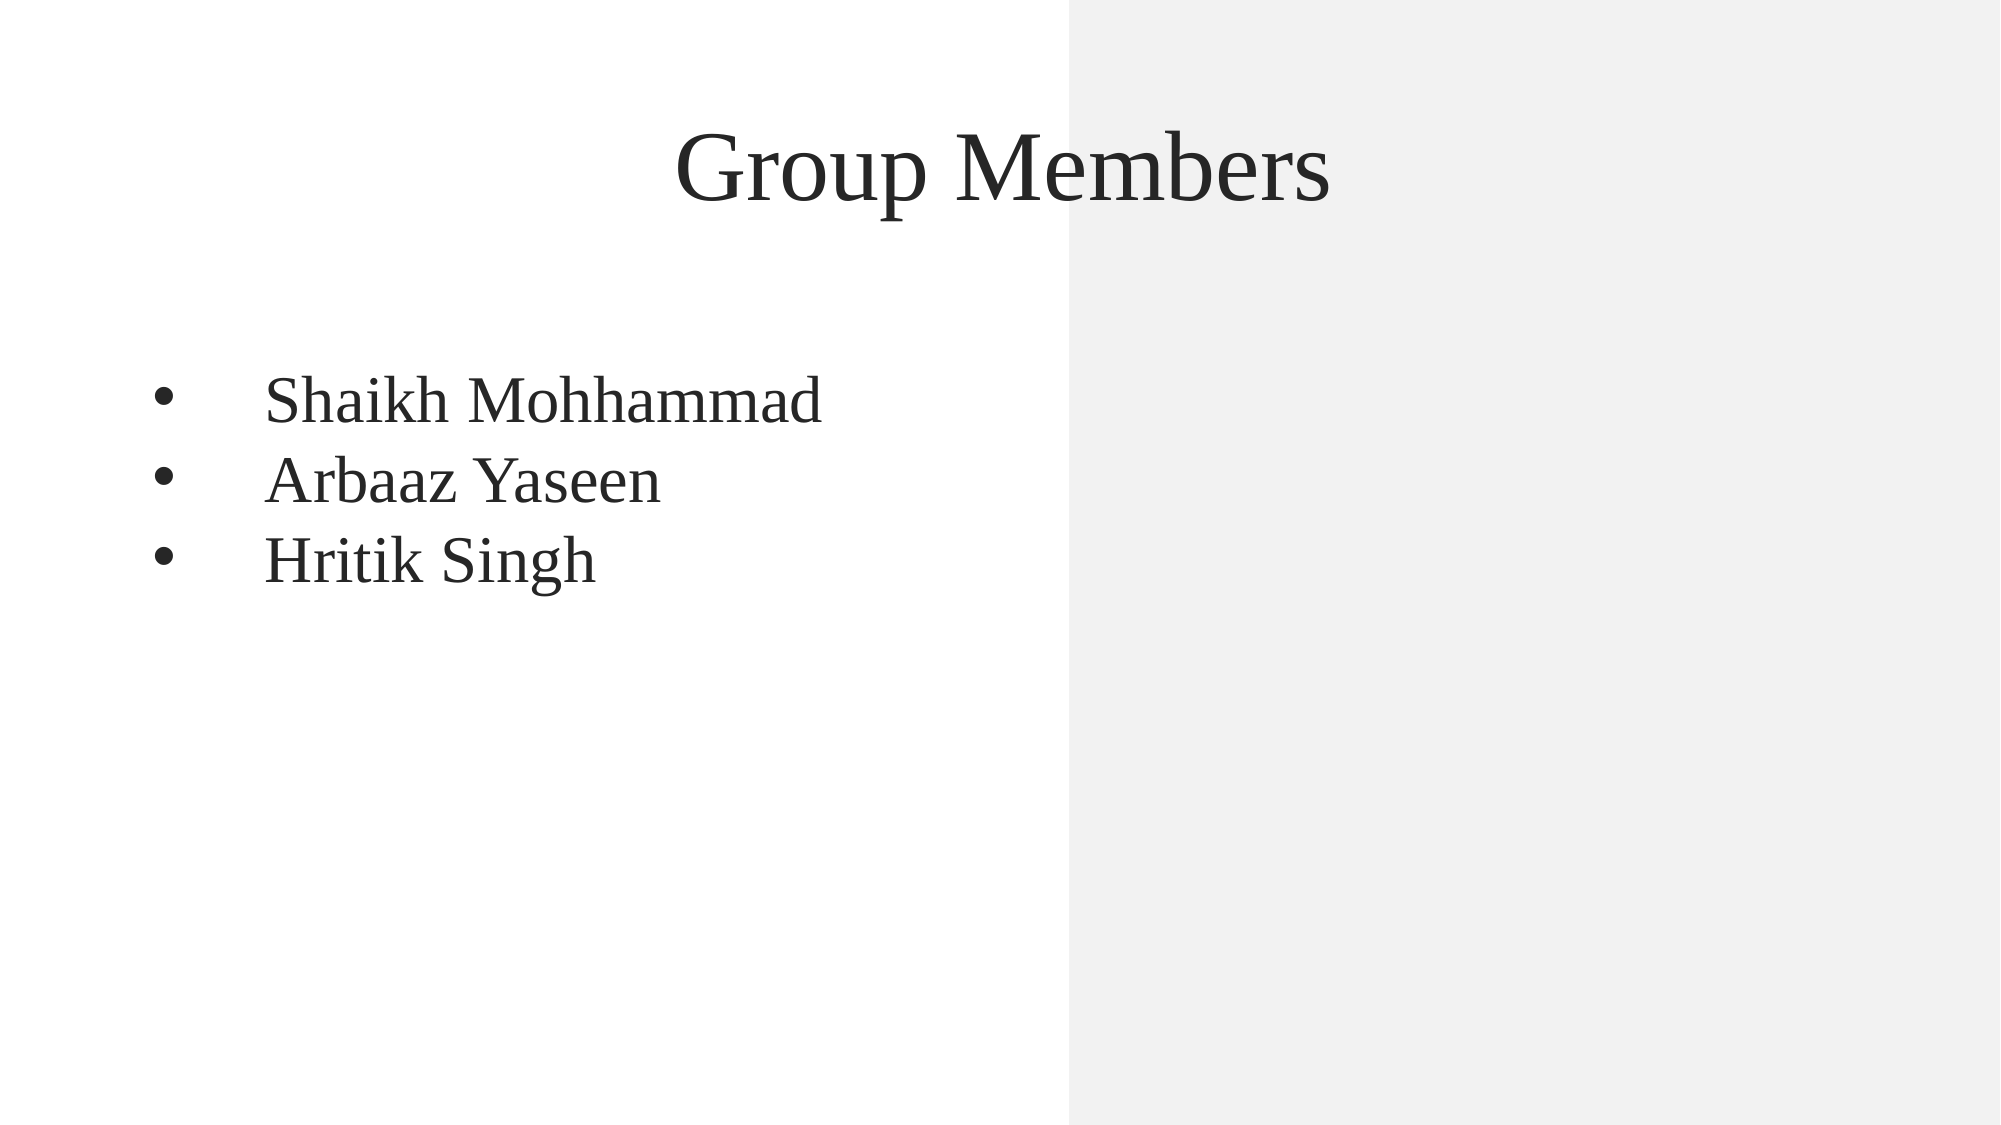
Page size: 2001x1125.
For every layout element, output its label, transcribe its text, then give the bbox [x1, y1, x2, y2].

text_box [1068, 0, 2000, 1125]
text_box Shaikh Mohhammad Arbaaz Yaseen Hritik Singh [137, 226, 1883, 725]
title Group Members [141, 59, 1867, 226]
